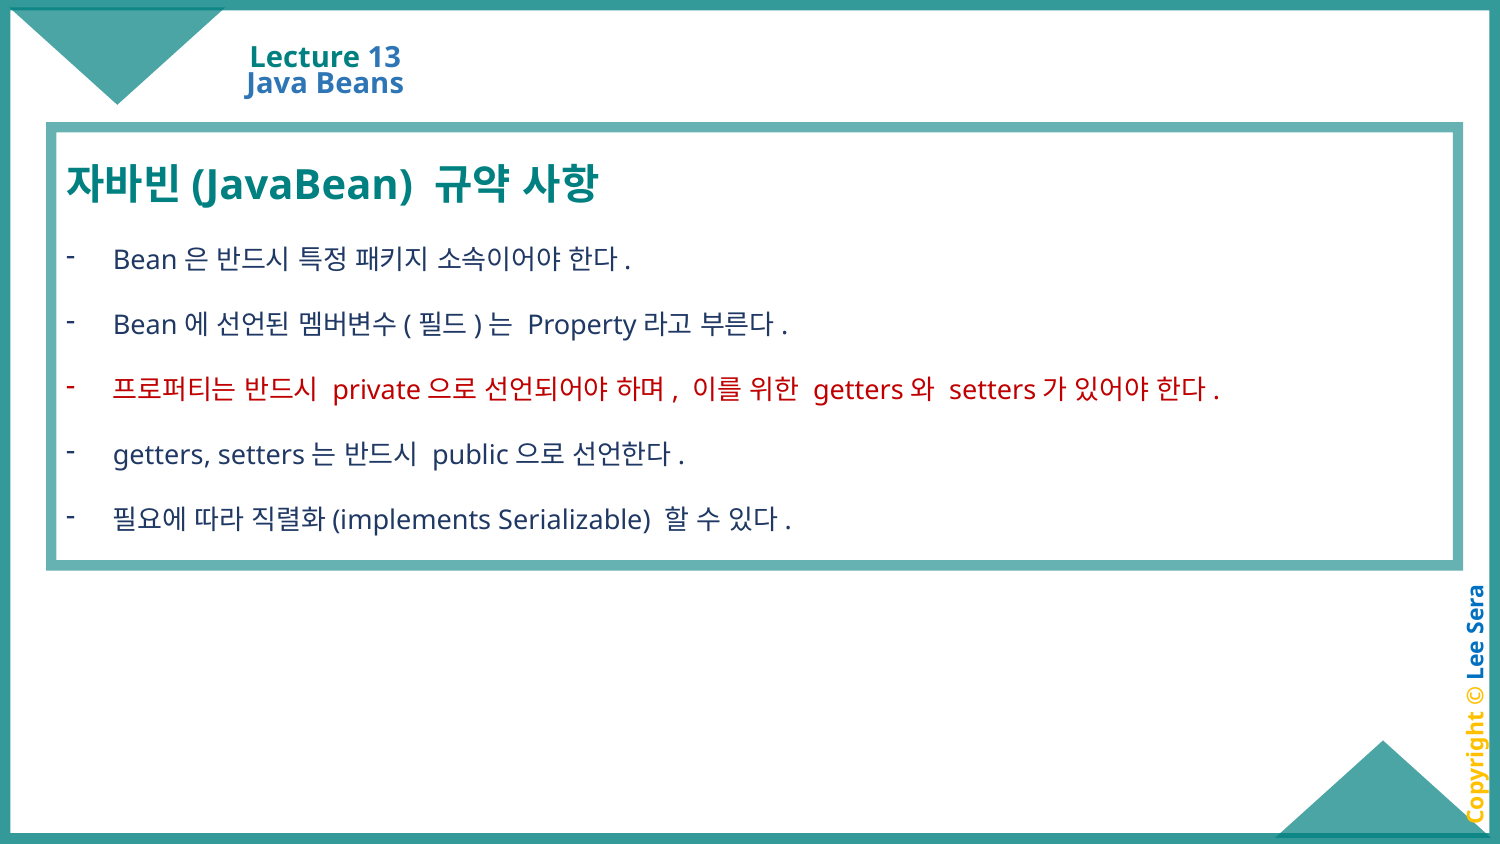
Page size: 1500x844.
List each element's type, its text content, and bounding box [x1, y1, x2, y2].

text_box [1272, 739, 1458, 839]
text_box [0, 0, 1500, 844]
text_box Java Beans [165, 62, 485, 113]
text_box Copyright © Lee Sera [1458, 565, 1496, 844]
text_box [6, 6, 228, 107]
text_box 자바빈(JavaBean) 규약 사항 Bean은 반드시 특정 패키지 소속이어야 한다. Bean에 선언된 멤버변수(필드)는 Property라고 부른다. 프로퍼티는 반드시 private으로 선언되어야 하며, 이를 위한 getters와 setters가 있어야 한다. getters, setters는 반드시 public으로 선언한다. 필요에 따라 직렬화(implements Serializable) 할 수 있다. [50, 126, 1459, 566]
text_box Lecture 13 [210, 8, 440, 62]
